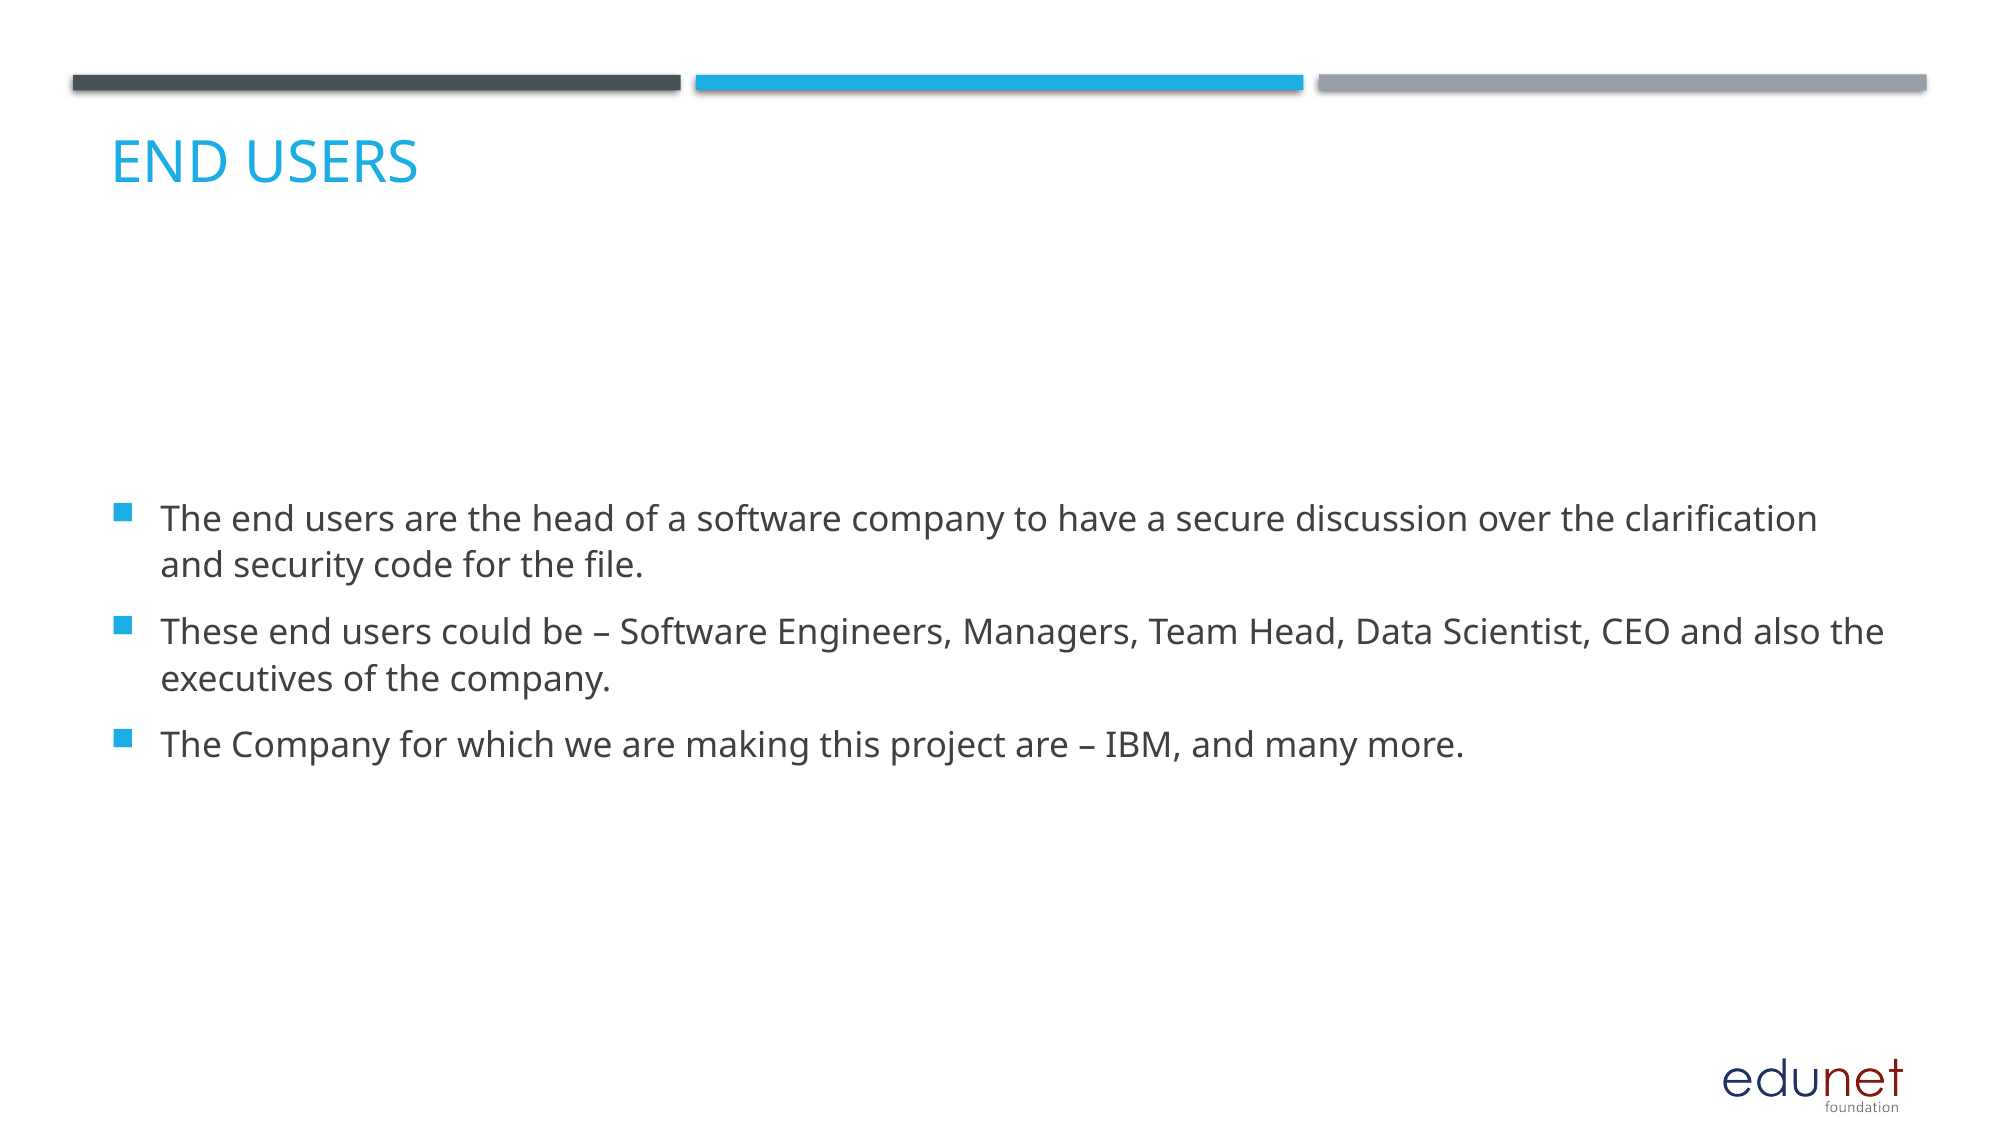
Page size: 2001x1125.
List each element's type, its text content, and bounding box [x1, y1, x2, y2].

picture [1719, 1056, 1905, 1116]
title End users [95, 115, 1905, 203]
list The end users are the head of a software company to have a secure discussion over the clarification and security code for the file. These end users could be – Software Engineers, Managers, Team Head, Data Scientist, CEO and also the executives of the company. The Company for which we are making this project are – IBM, and many more. [95, 213, 1905, 981]
